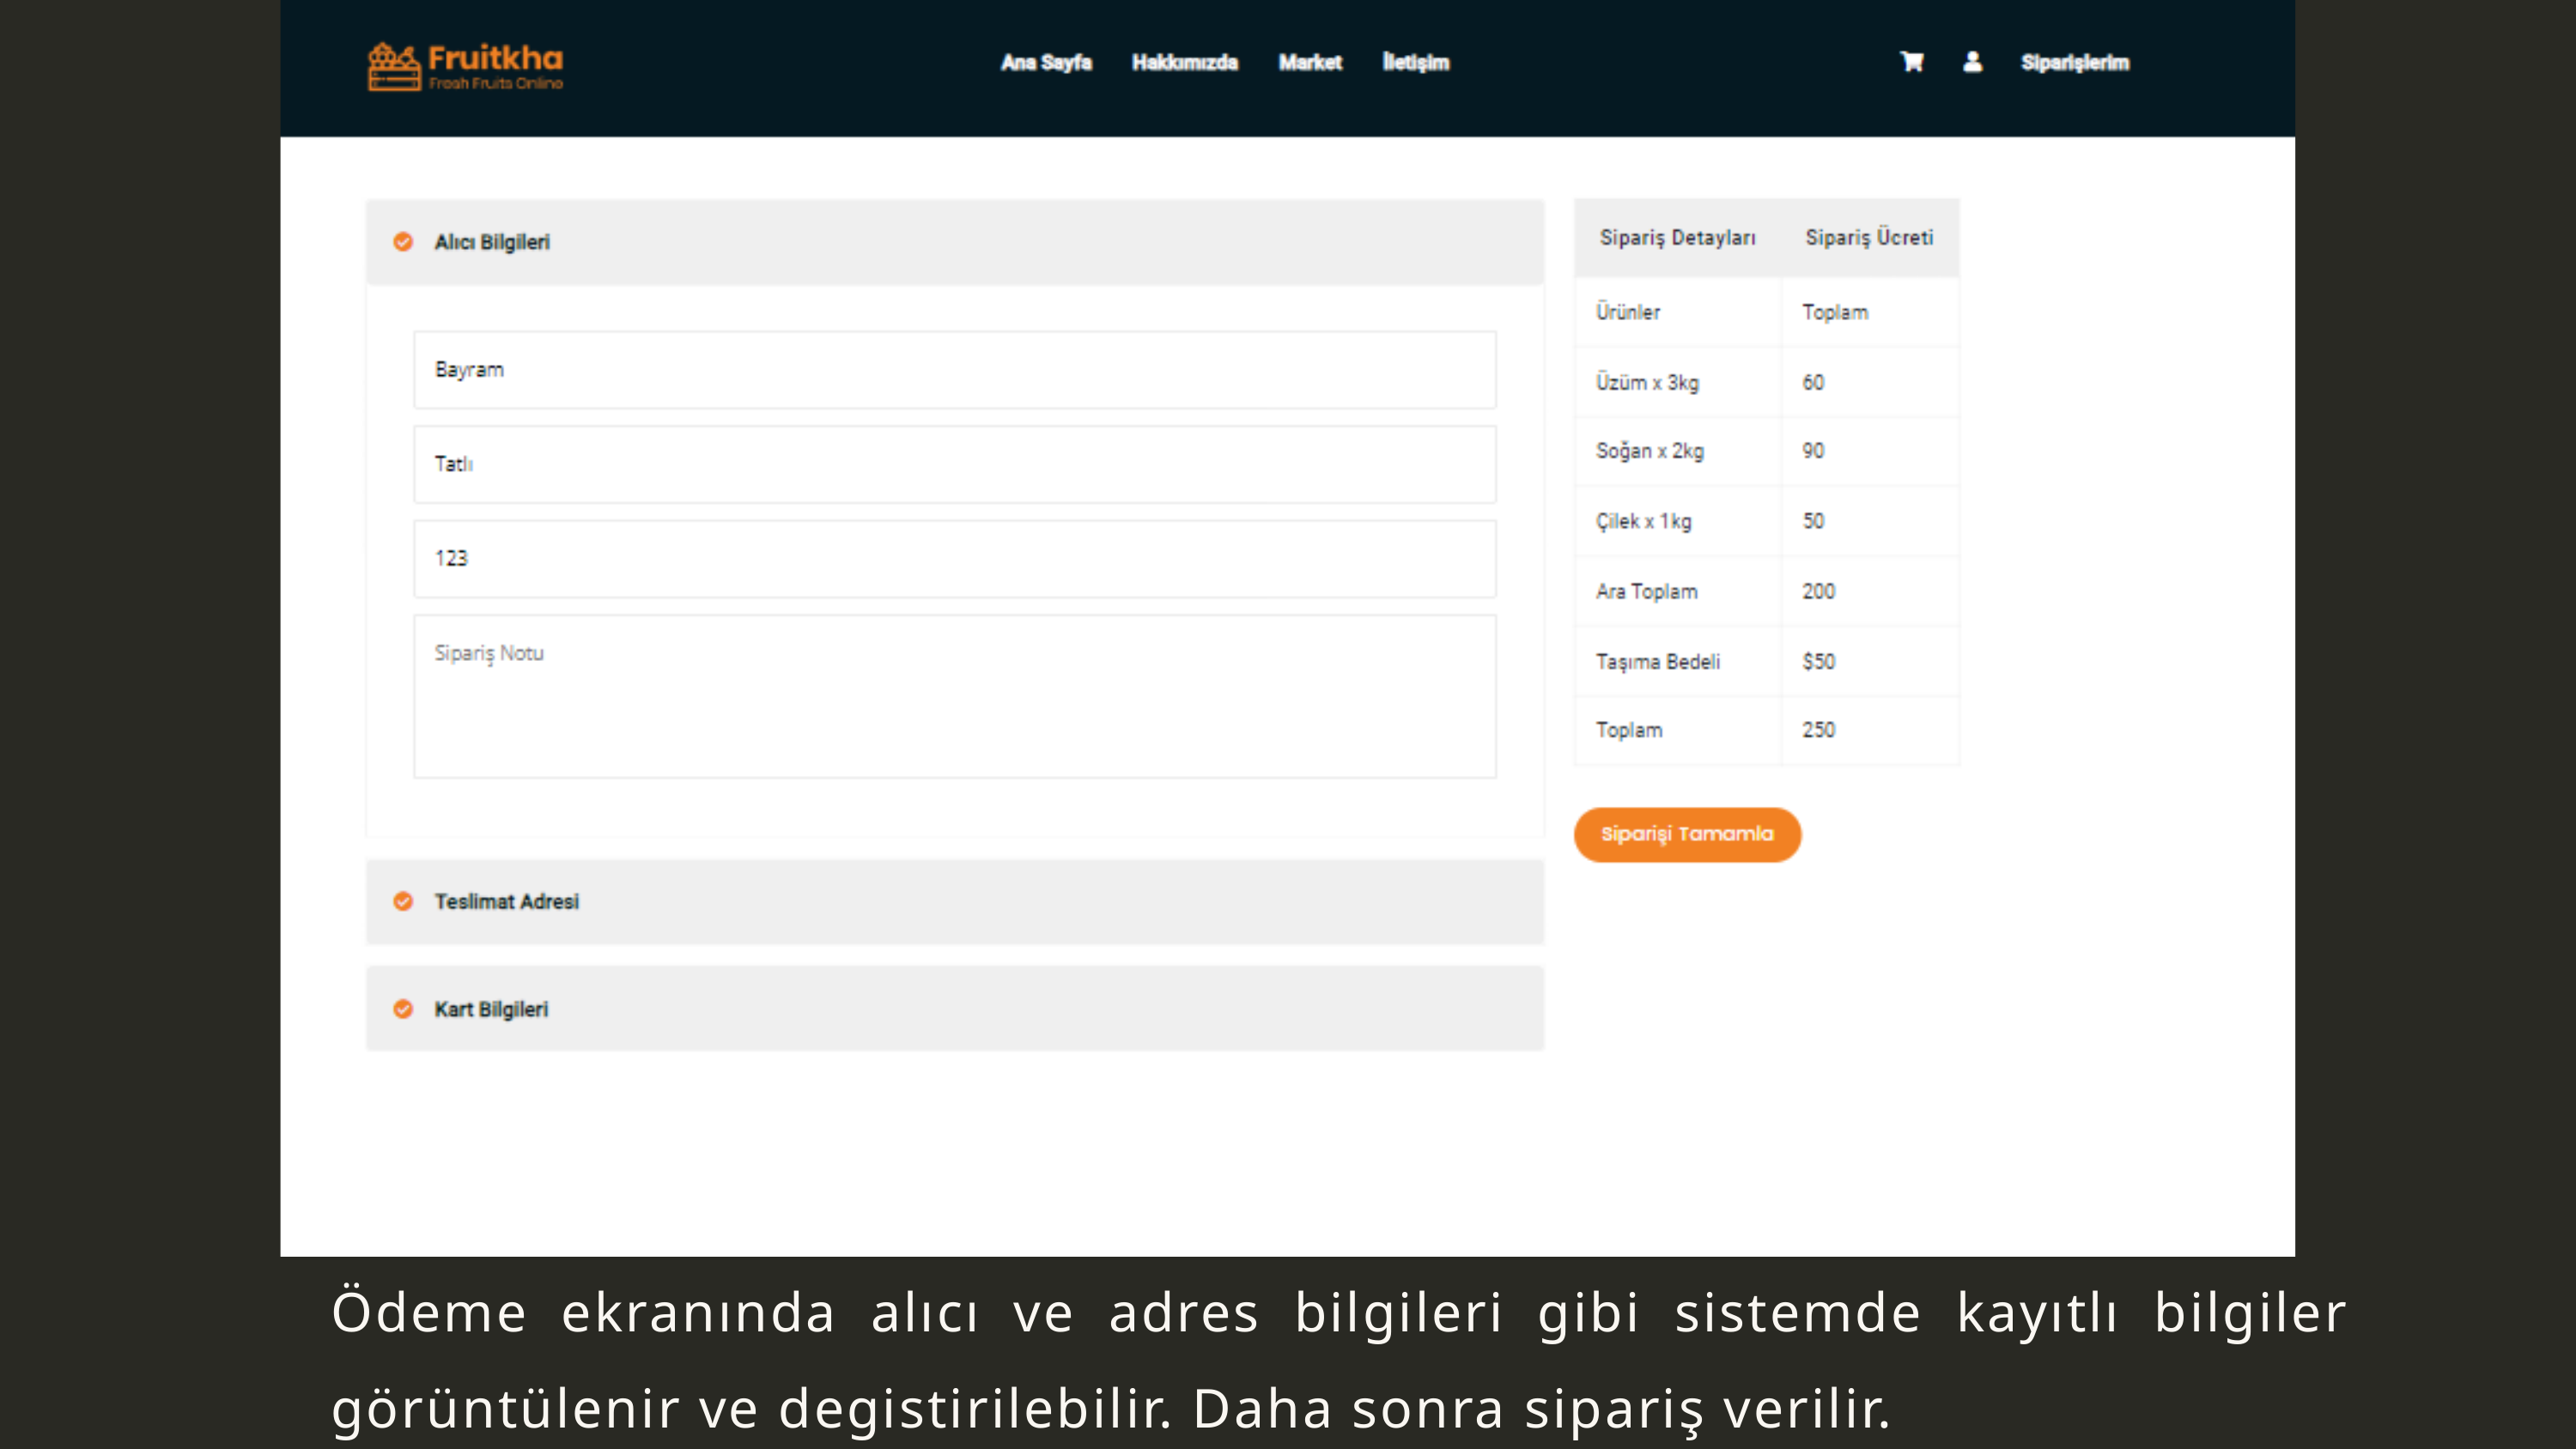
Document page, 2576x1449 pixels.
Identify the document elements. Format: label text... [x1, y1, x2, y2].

text_box Ödeme ekranında alıcı ve adres bilgileri gibi sistemde kayıtlı bilgiler görüntülenir ve degistirilebilir. Daha sonra sipariş verilir. [331, 1246, 2354, 1440]
text_box [280, 0, 2296, 1257]
